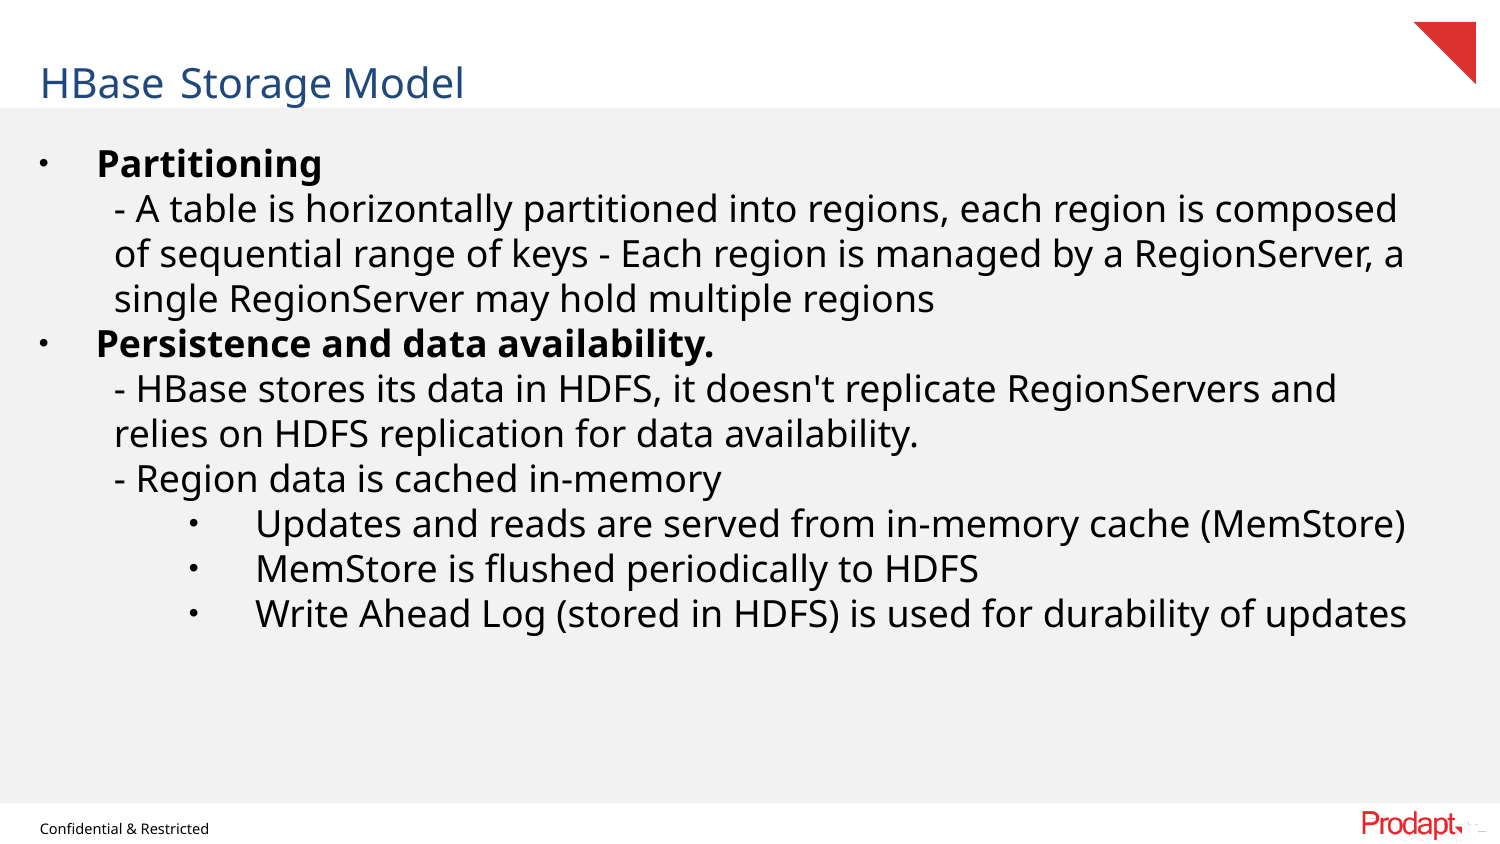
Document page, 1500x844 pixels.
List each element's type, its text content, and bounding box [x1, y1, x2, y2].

text_box Partitioning - A table is horizontally partitioned into regions, each region is composed of sequential range of keys - Each region is managed by a RegionServer, a single RegionServer may hold multiple regions Persistence and data availability. - HBase stores its data in HDFS, it doesn't replicate RegionServers and relies on HDFS replication for data availability. - Region data is cached in-memory Updates and reads are served from in-memory cache (MemStore) MemStore is flushed periodically to HDFS Write Ahead Log (stored in HDFS) is used for durability of updates [24, 132, 1441, 796]
text_box HBase Storage Model [24, 37, 1015, 107]
picture [1360, 809, 1486, 844]
